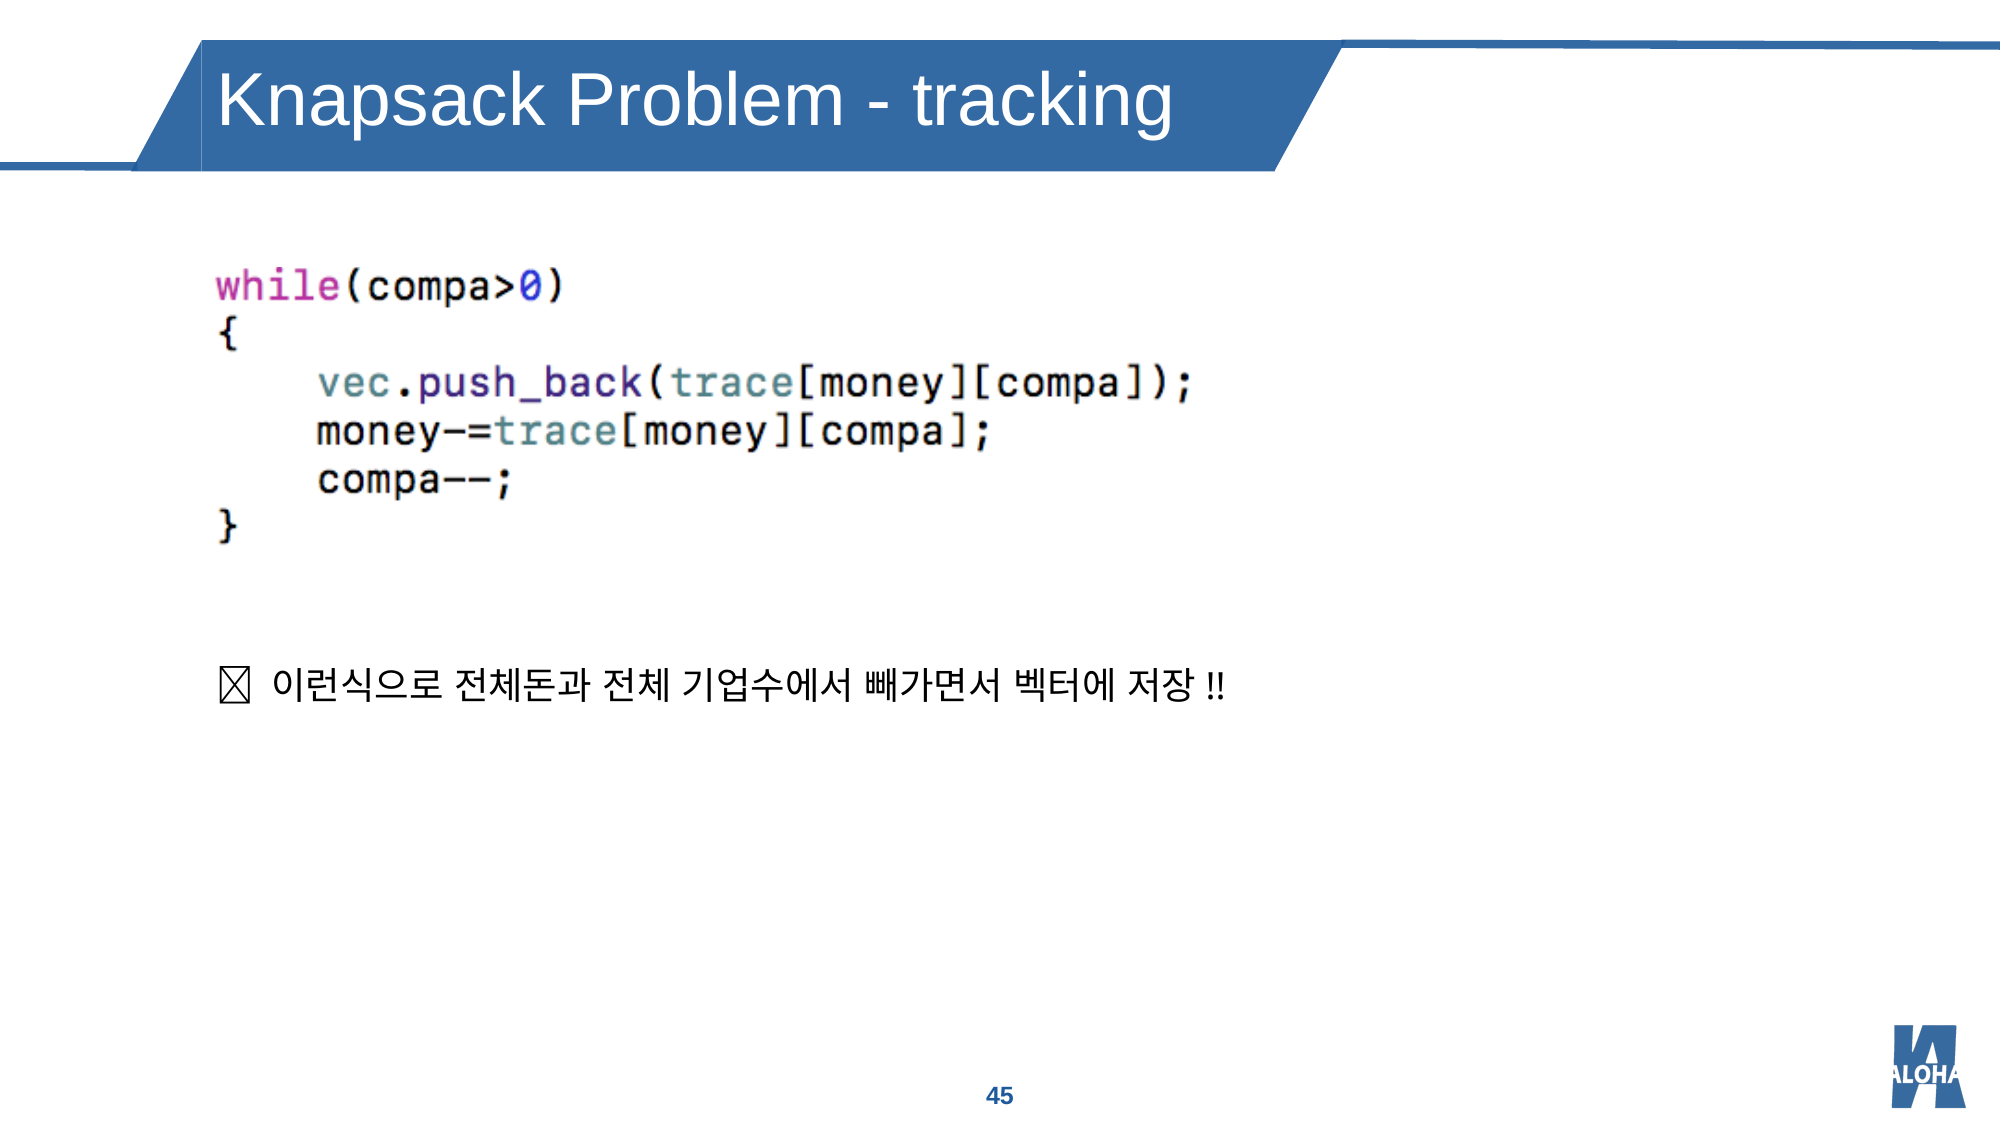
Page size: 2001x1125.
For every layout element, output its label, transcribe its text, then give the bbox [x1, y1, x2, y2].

picture [201, 267, 1226, 549]
picture [1853, 1006, 2000, 1125]
list Knapsack Problem - tracking [201, 39, 1275, 162]
slide_number 45 [774, 1065, 1225, 1125]
text_box  이런식으로 전체돈과 전체 기업수에서 빼가면서 벡터에 저장!! [201, 654, 1432, 714]
